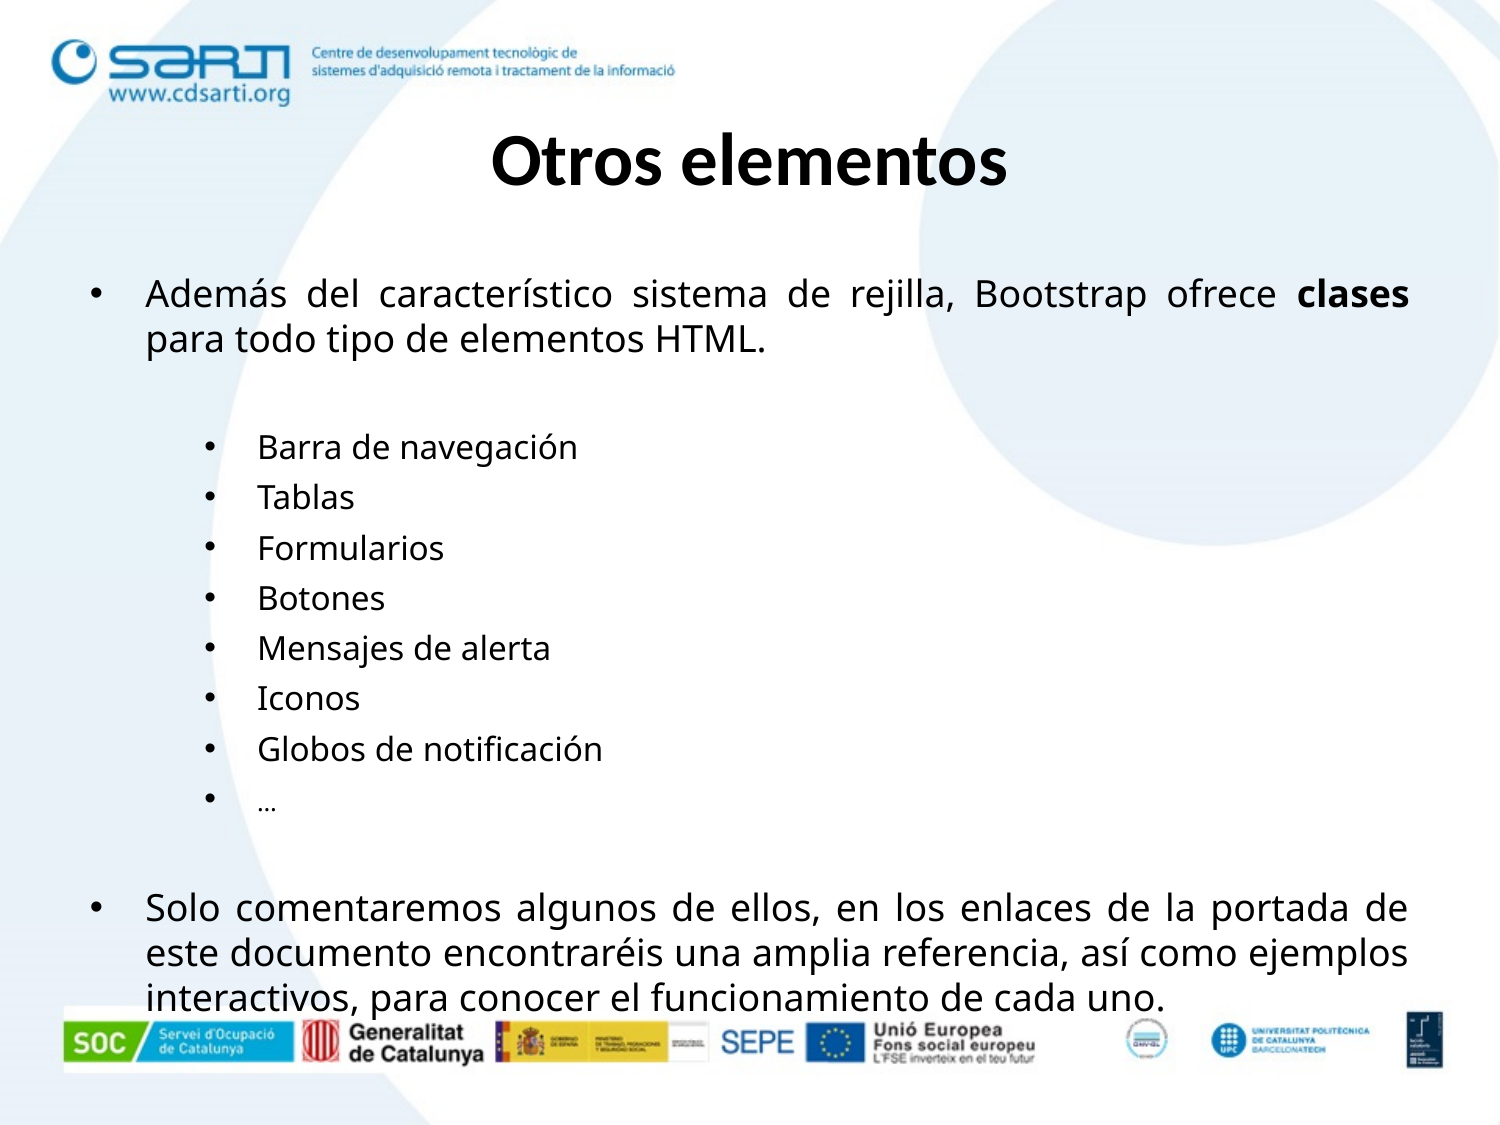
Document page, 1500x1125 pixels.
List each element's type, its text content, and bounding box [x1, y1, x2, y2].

picture [0, 0, 1500, 1125]
text_box Otros elementos [74, 103, 1425, 209]
text_box Además del característico sistema de rejilla, Bootstrap ofrece clases para todo tipo de elementos HTML. Barra de navegación Tablas Formularios Botones Mensajes de alerta Iconos Globos de notificación … Solo comentaremos algunos de ellos, en los enlaces de la portada de este documento encontraréis una amplia referencia, así como ejemplos interactivos, para conocer el funcionamiento de cada uno. [74, 262, 1425, 1125]
